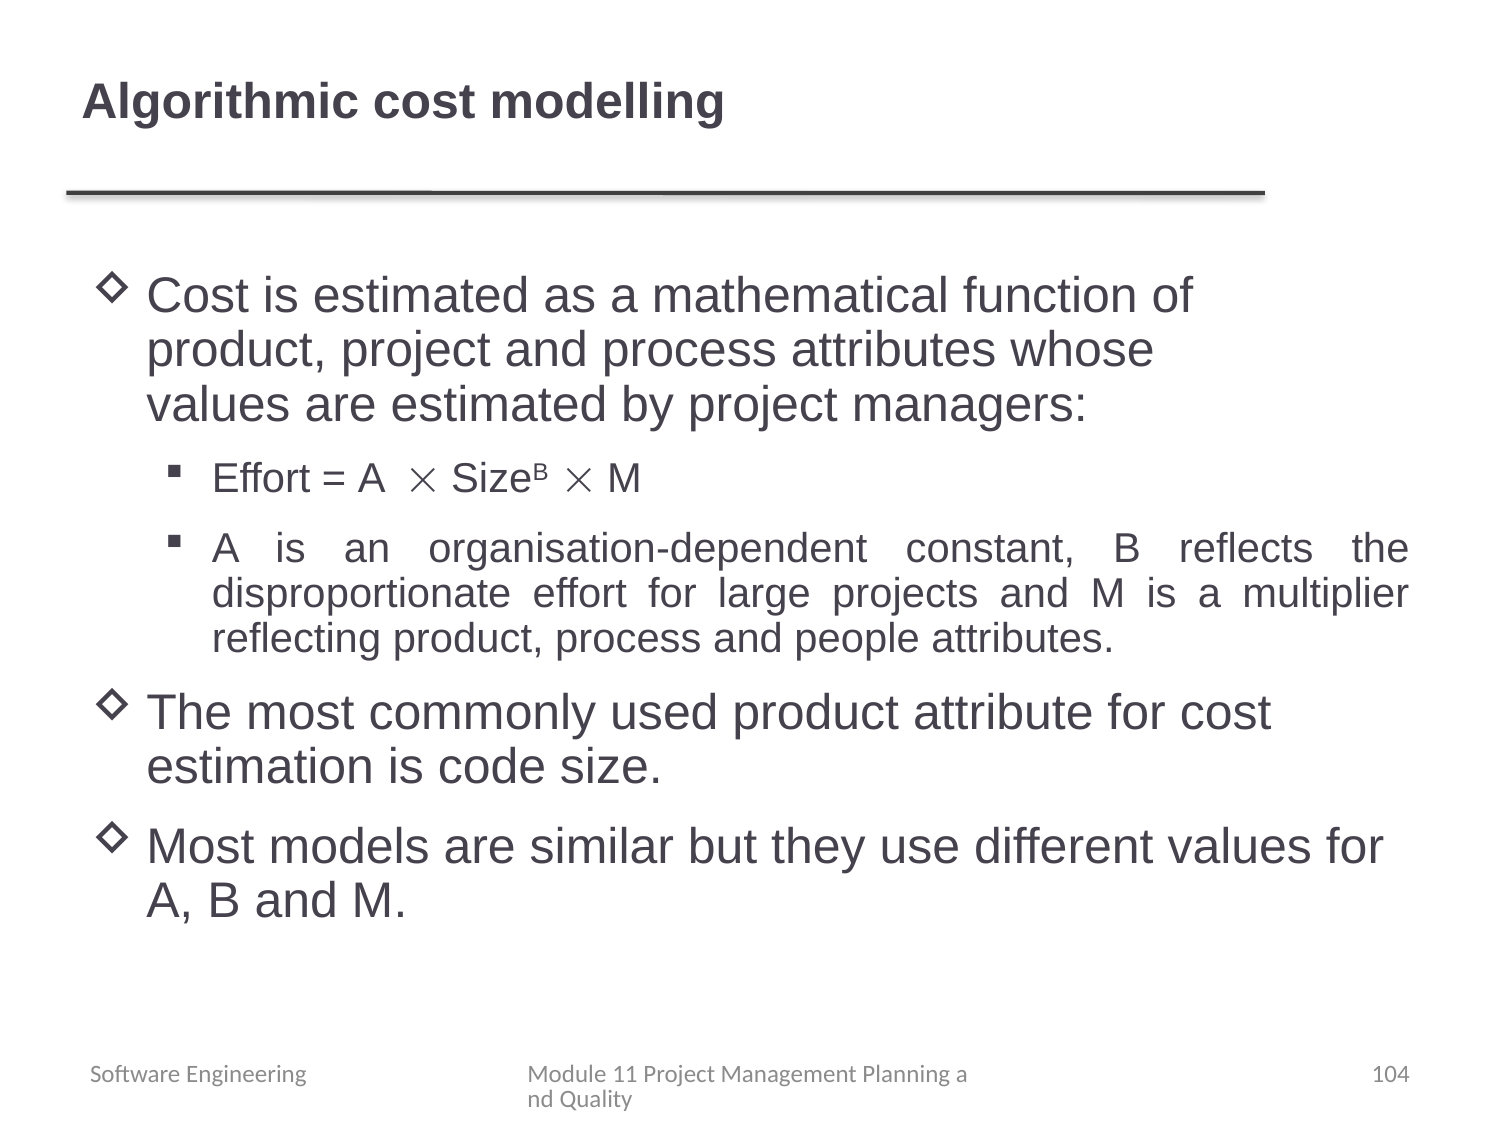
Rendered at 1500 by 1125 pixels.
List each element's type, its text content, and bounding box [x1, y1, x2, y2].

footer Module 11 Project Management Planning and Quality [512, 1042, 988, 1103]
title Algorithmic cost modelling [66, 4, 1264, 193]
list Cost is estimated as a mathematical function of product, project and process attributes whose values are estimated by project managers: Effort = A ´ SizeB ´ M A is an organisation-dependent constant, B reflects the disproportionate effort for large projects and M is a multiplier reflecting product, process and people attributes. The most commonly used product attribute for cost estimation is code size. Most models are similar but they use different values for A, B and M. [75, 262, 1425, 1005]
slide_number Software Engineering [75, 1042, 425, 1103]
slide_number 104 [1074, 1042, 1425, 1103]
